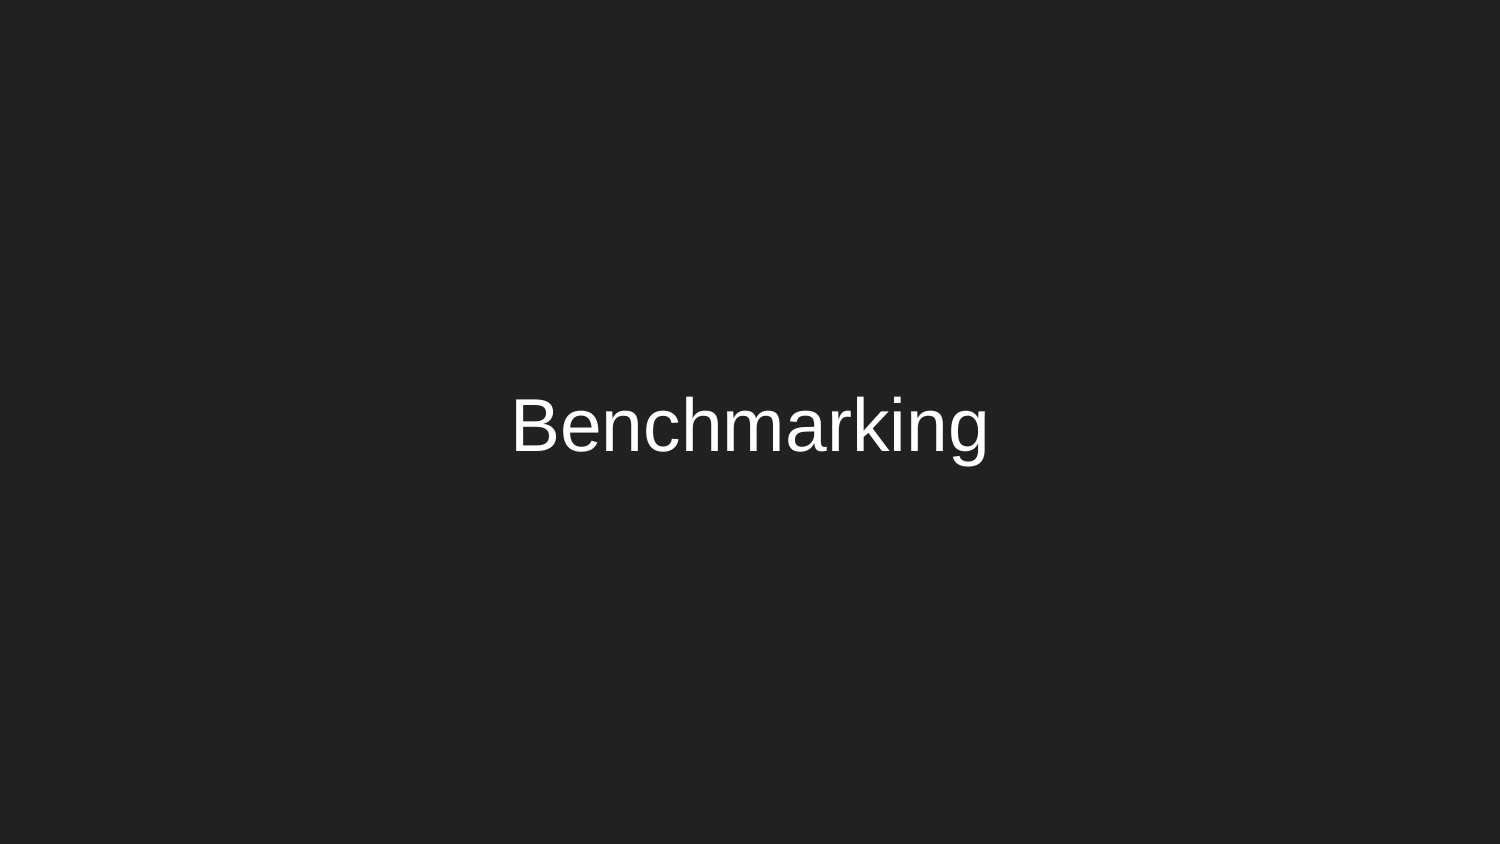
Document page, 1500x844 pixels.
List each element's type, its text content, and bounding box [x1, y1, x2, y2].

title Benchmarking [51, 352, 1449, 491]
